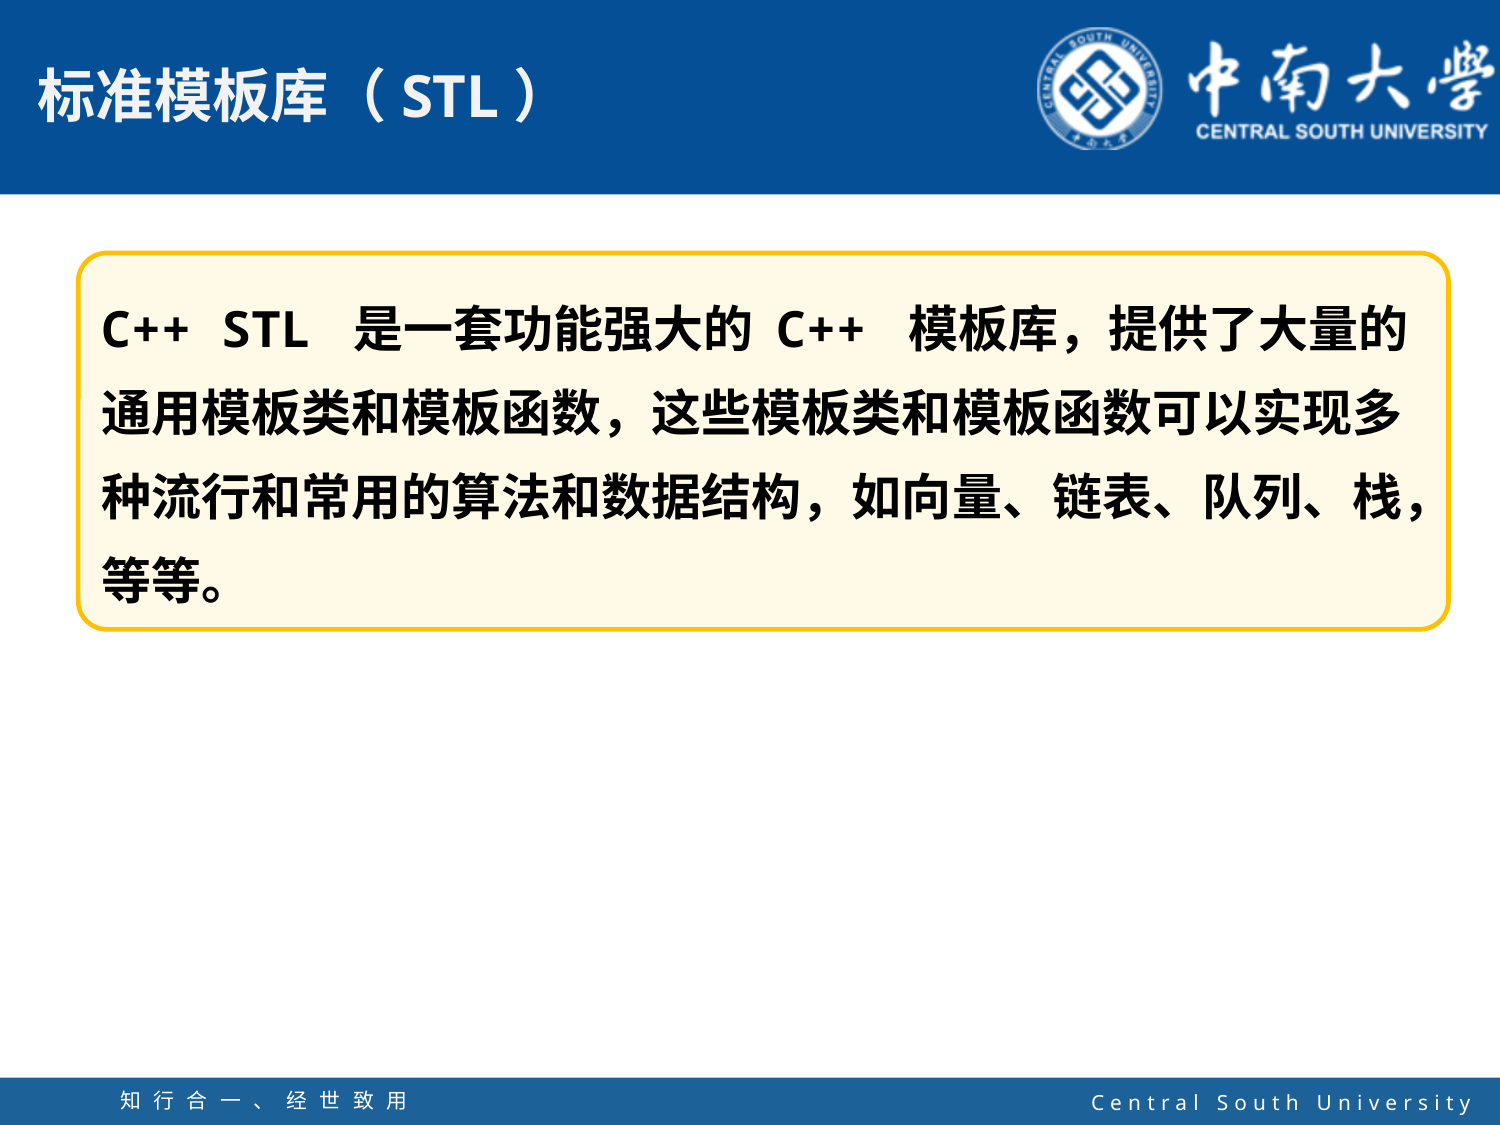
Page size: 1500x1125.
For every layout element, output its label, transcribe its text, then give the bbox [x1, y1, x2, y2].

text_box Central South University [1076, 1082, 1486, 1123]
picture [1030, 25, 1500, 155]
text_box [0, 1077, 1500, 1125]
text_box 知行合一、经世致用 [105, 1080, 423, 1120]
text_box C++ STL 是一套功能强大的 C++ 模板库，提供了大量的通用模板类和模板函数，这些模板类和模板函数可以实现多种流行和常用的算法和数据结构，如向量、链表、队列、栈，等等。 [78, 252, 1449, 630]
